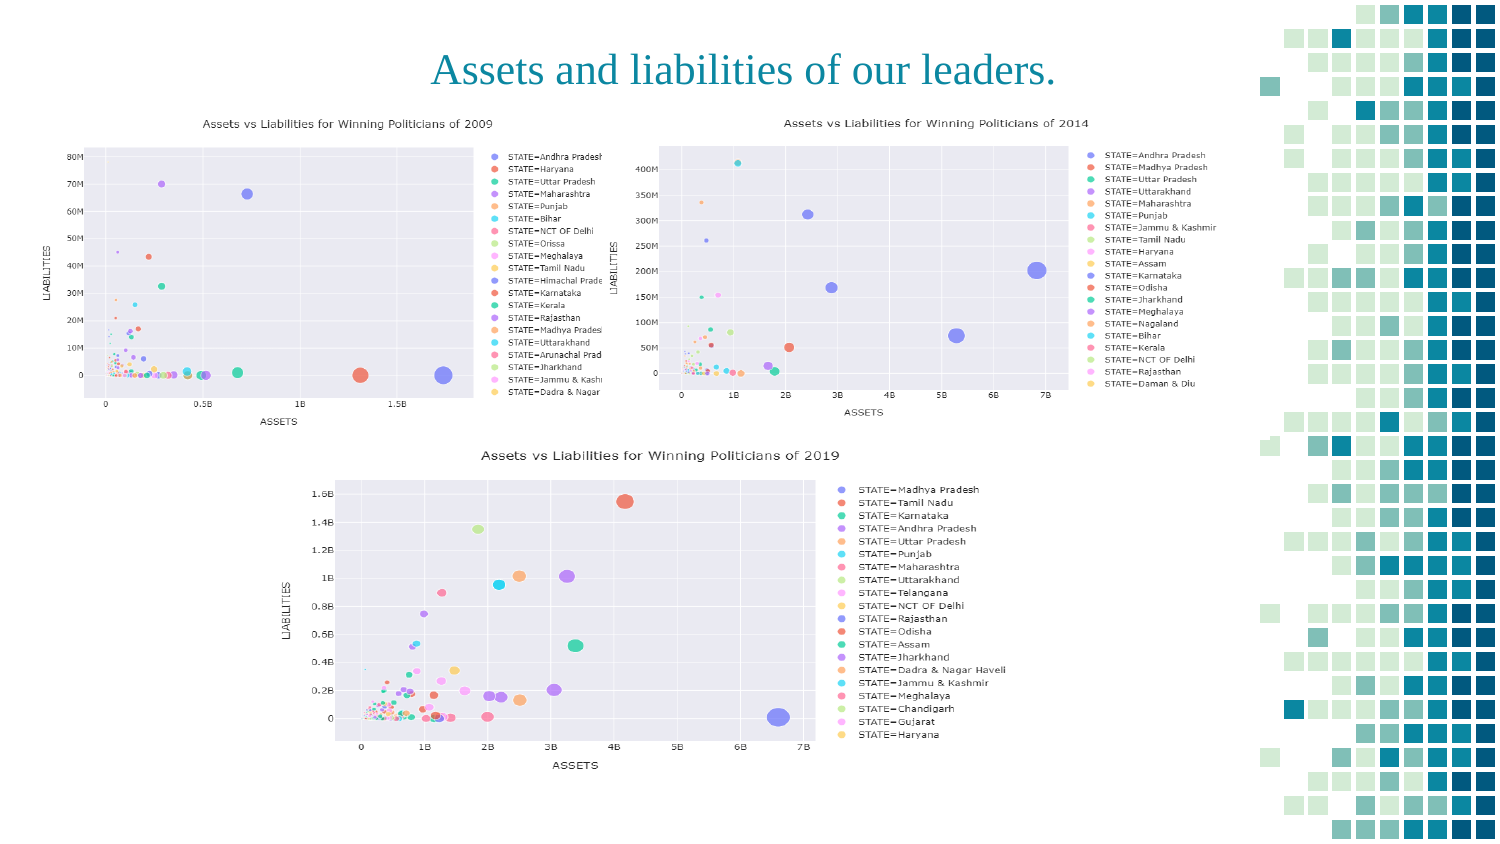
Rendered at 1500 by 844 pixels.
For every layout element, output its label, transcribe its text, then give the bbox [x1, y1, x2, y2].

picture [30, 108, 1270, 795]
title Assets and liabilities of our leaders. [195, 0, 1305, 109]
